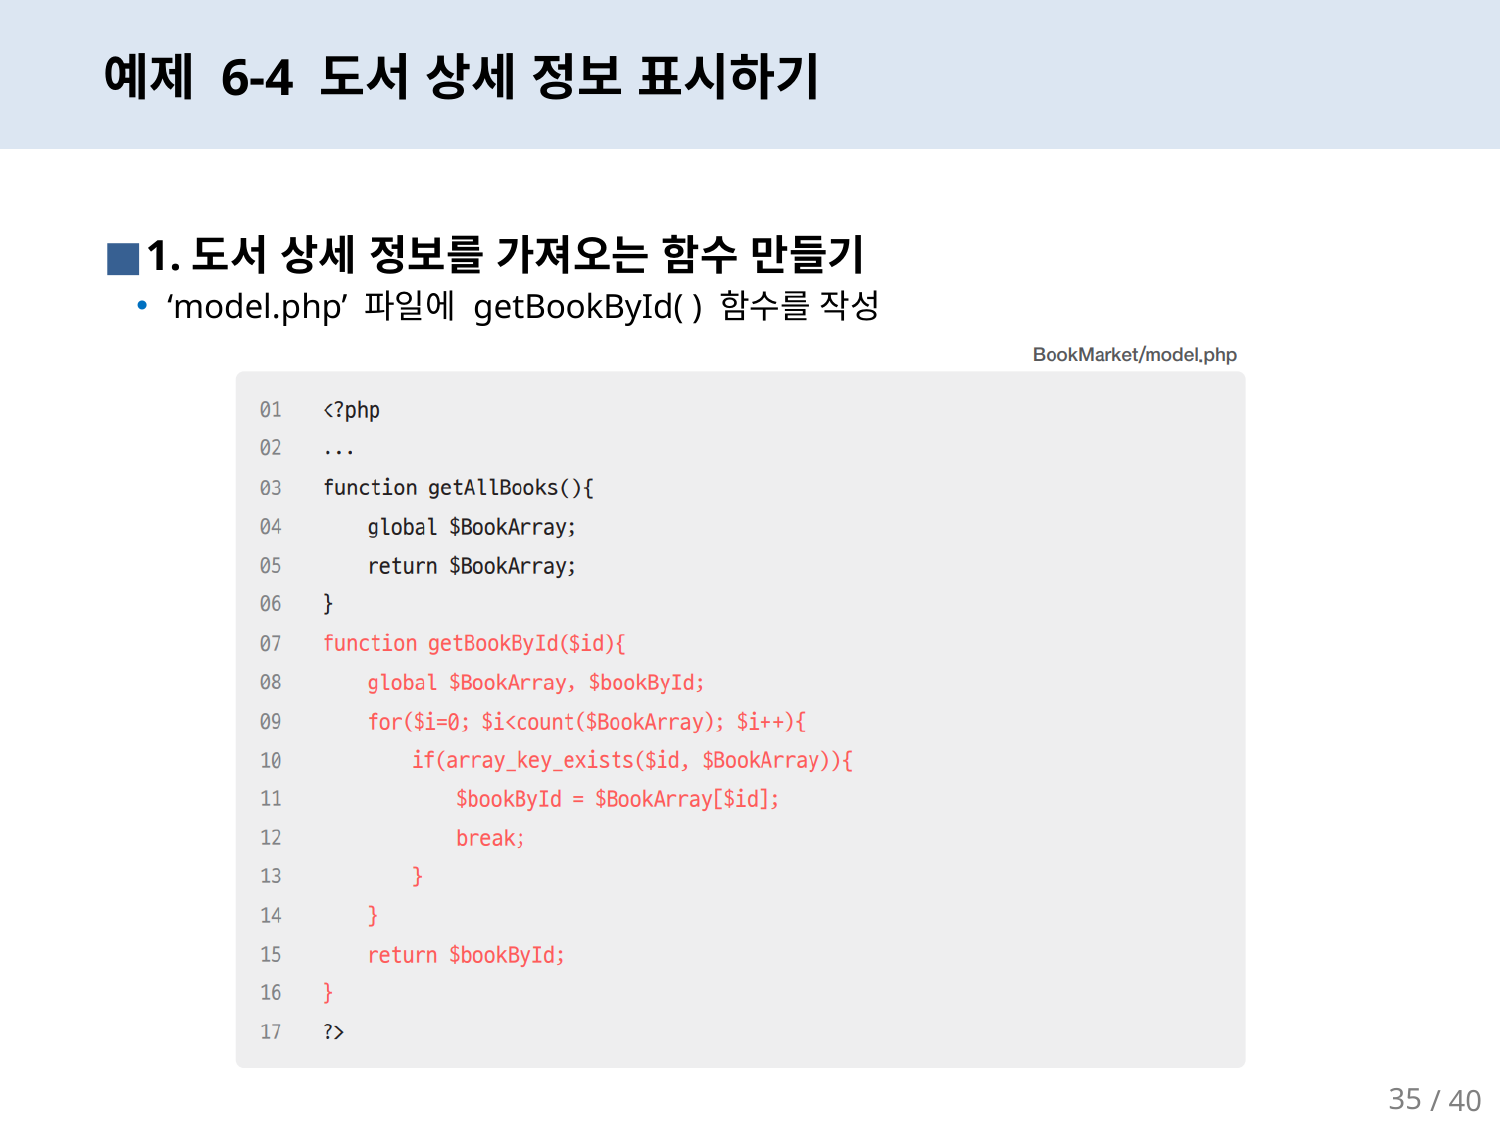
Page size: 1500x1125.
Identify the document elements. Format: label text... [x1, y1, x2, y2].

title 예제 6-4 도서 상세 정보 표시하기 [88, 30, 1211, 121]
list 1.도서 상세 정보를 가져오는 함수 만들기 ‘model.php’ 파일에 getBookById( ) 함수를 작성 [88, 196, 1436, 1083]
picture [229, 341, 1247, 1074]
